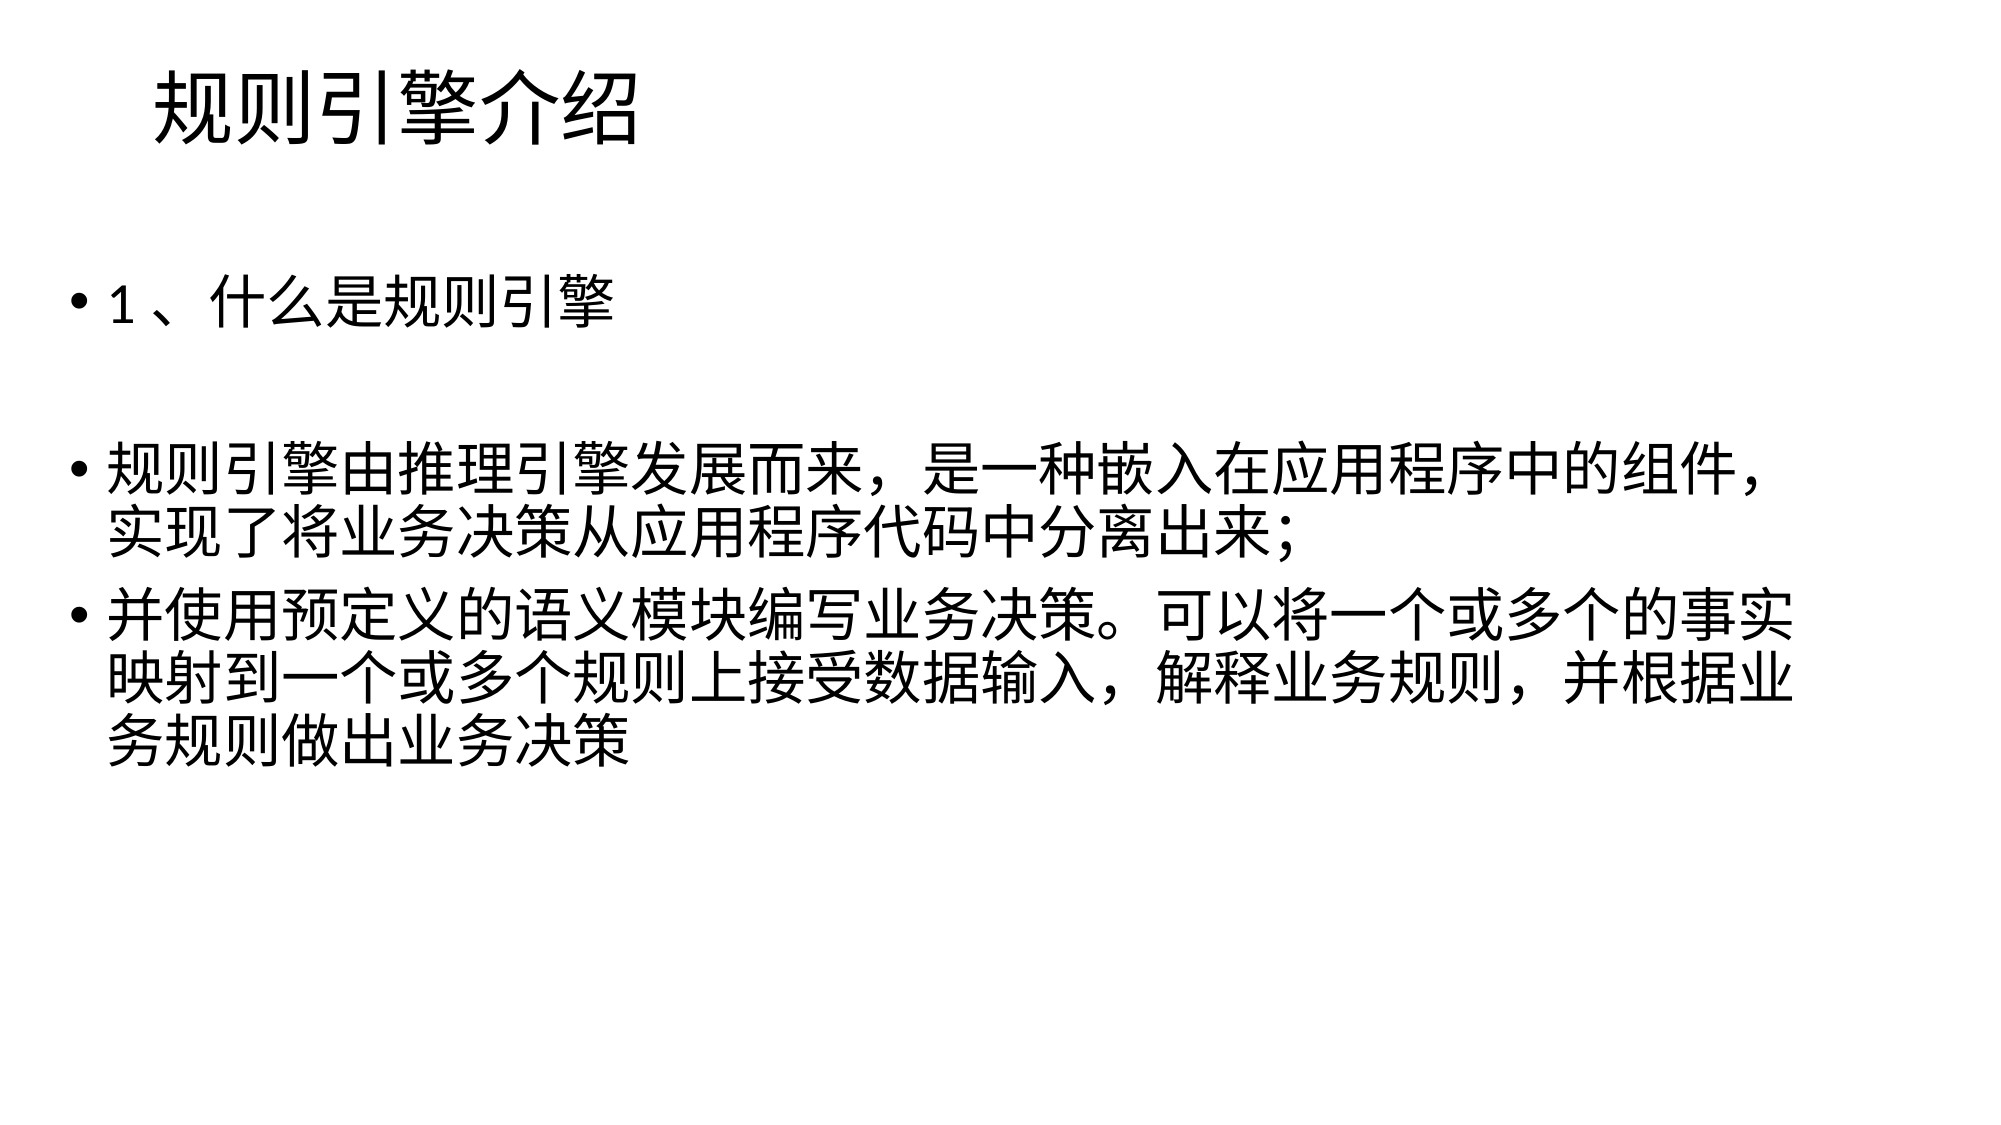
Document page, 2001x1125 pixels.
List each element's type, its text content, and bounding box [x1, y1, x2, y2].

list 1、什么是规则引擎 规则引擎由推理引擎发展而来，是一种嵌入在应用程序中的组件，实现了将业务决策从应用程序代码中分离出来； 并使用预定义的语义模块编写业务决策。可以将一个或多个的事实映射到一个或多个规则上接受数据输入，解释业务规则，并根据业务规则做出业务决策 [54, 265, 1863, 1073]
title 规则引擎介绍 [137, 59, 1863, 164]
